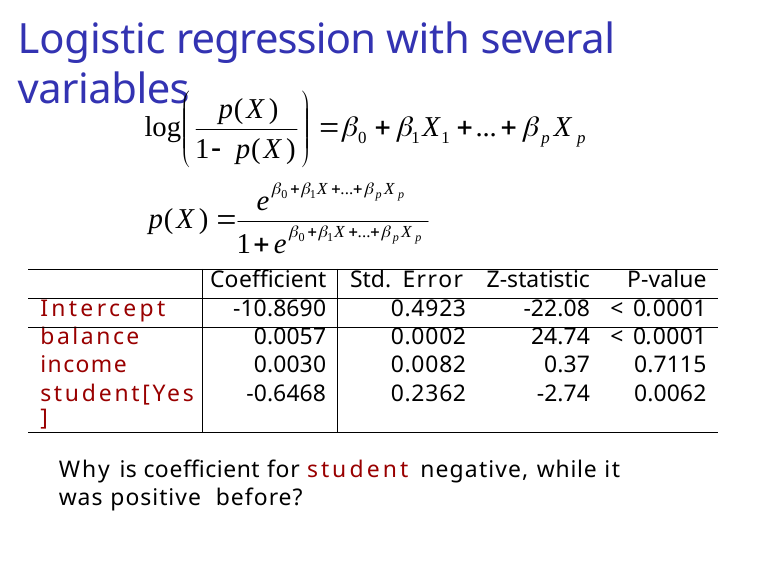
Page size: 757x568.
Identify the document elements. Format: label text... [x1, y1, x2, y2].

table_header Coefficient [203, 270, 337, 298]
table_cell 0.37 [472, 355, 601, 383]
table_cell 0.0002 [338, 328, 472, 355]
table_cell 24.74 [472, 328, 601, 355]
table_cell 0.0030 [203, 355, 337, 383]
table_cell Intercept [28, 299, 202, 327]
table_cell 0.7115 [601, 355, 718, 383]
table_cell -0.6468 [203, 383, 337, 432]
table_cell -2.74 [472, 383, 601, 432]
table_header Std. [338, 270, 393, 298]
text_box Why is coefficient for student negative, while it was positive before? [56, 452, 670, 510]
table_cell balance [28, 328, 202, 355]
table_cell 0.0057 [203, 328, 337, 355]
table_cell -22.08 [472, 299, 601, 327]
table_cell -10.8690 [203, 299, 337, 327]
table_cell 0.0082 [338, 355, 472, 383]
table_header [28, 270, 202, 298]
table_cell 0.0062 [601, 383, 718, 432]
table_header P-value [601, 270, 718, 298]
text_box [140, 83, 591, 262]
table_cell student[Yes] [28, 383, 202, 432]
table_cell 0.2362 [338, 383, 472, 432]
table_cell 0.4923 [338, 299, 472, 327]
table_header Error [393, 270, 472, 298]
table_header Z-statistic [472, 270, 601, 298]
table_cell < 0.0001 [601, 299, 718, 327]
table_cell income [28, 355, 202, 383]
title Logistic regression with several variables [15, 8, 757, 112]
table_cell < 0.0001 [601, 328, 718, 355]
